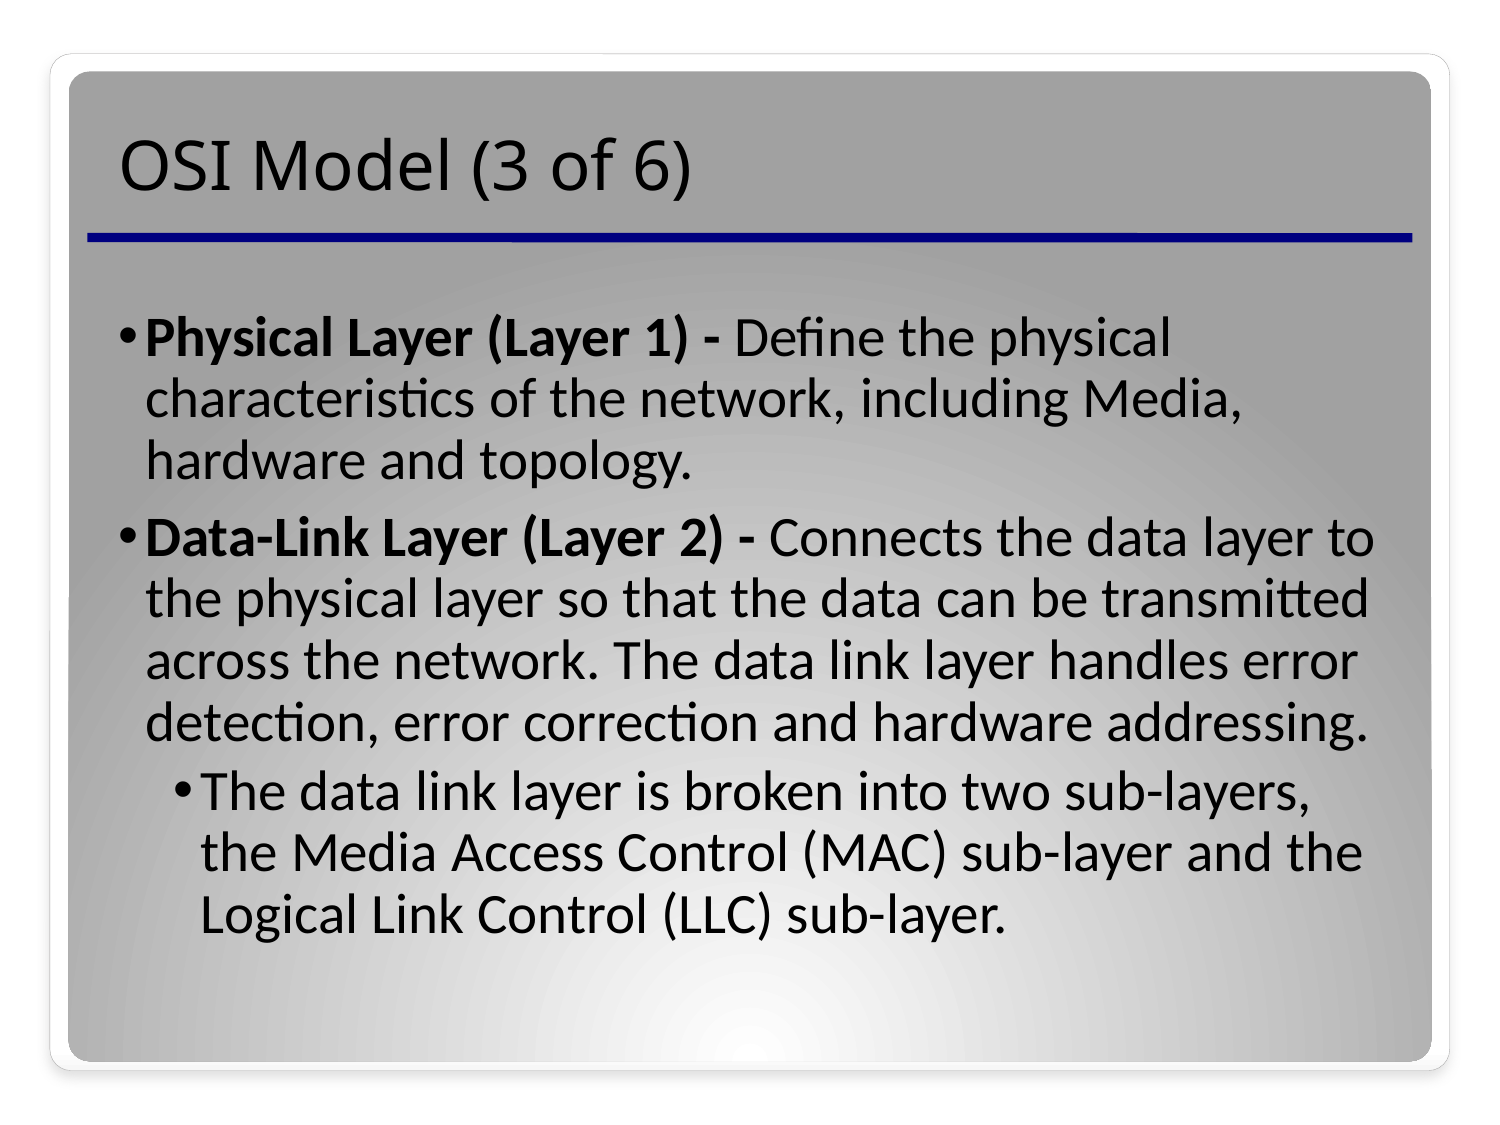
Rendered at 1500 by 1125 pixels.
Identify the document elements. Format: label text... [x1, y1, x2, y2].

title OSI Model (3 of 6) [103, 59, 1397, 278]
list Physical Layer (Layer 1) - Define the physical characteristics of the network, including Media, hardware and topology. Data-Link Layer (Layer 2) - Connects the data layer to the physical layer so that the data can be transmitted across the network. The data link layer handles error detection, error correction and hardware addressing. The data link layer is broken into two sub-layers, the Media Access Control (MAC) sub-layer and the Logical Link Control (LLC) sub-layer. [103, 299, 1397, 1014]
